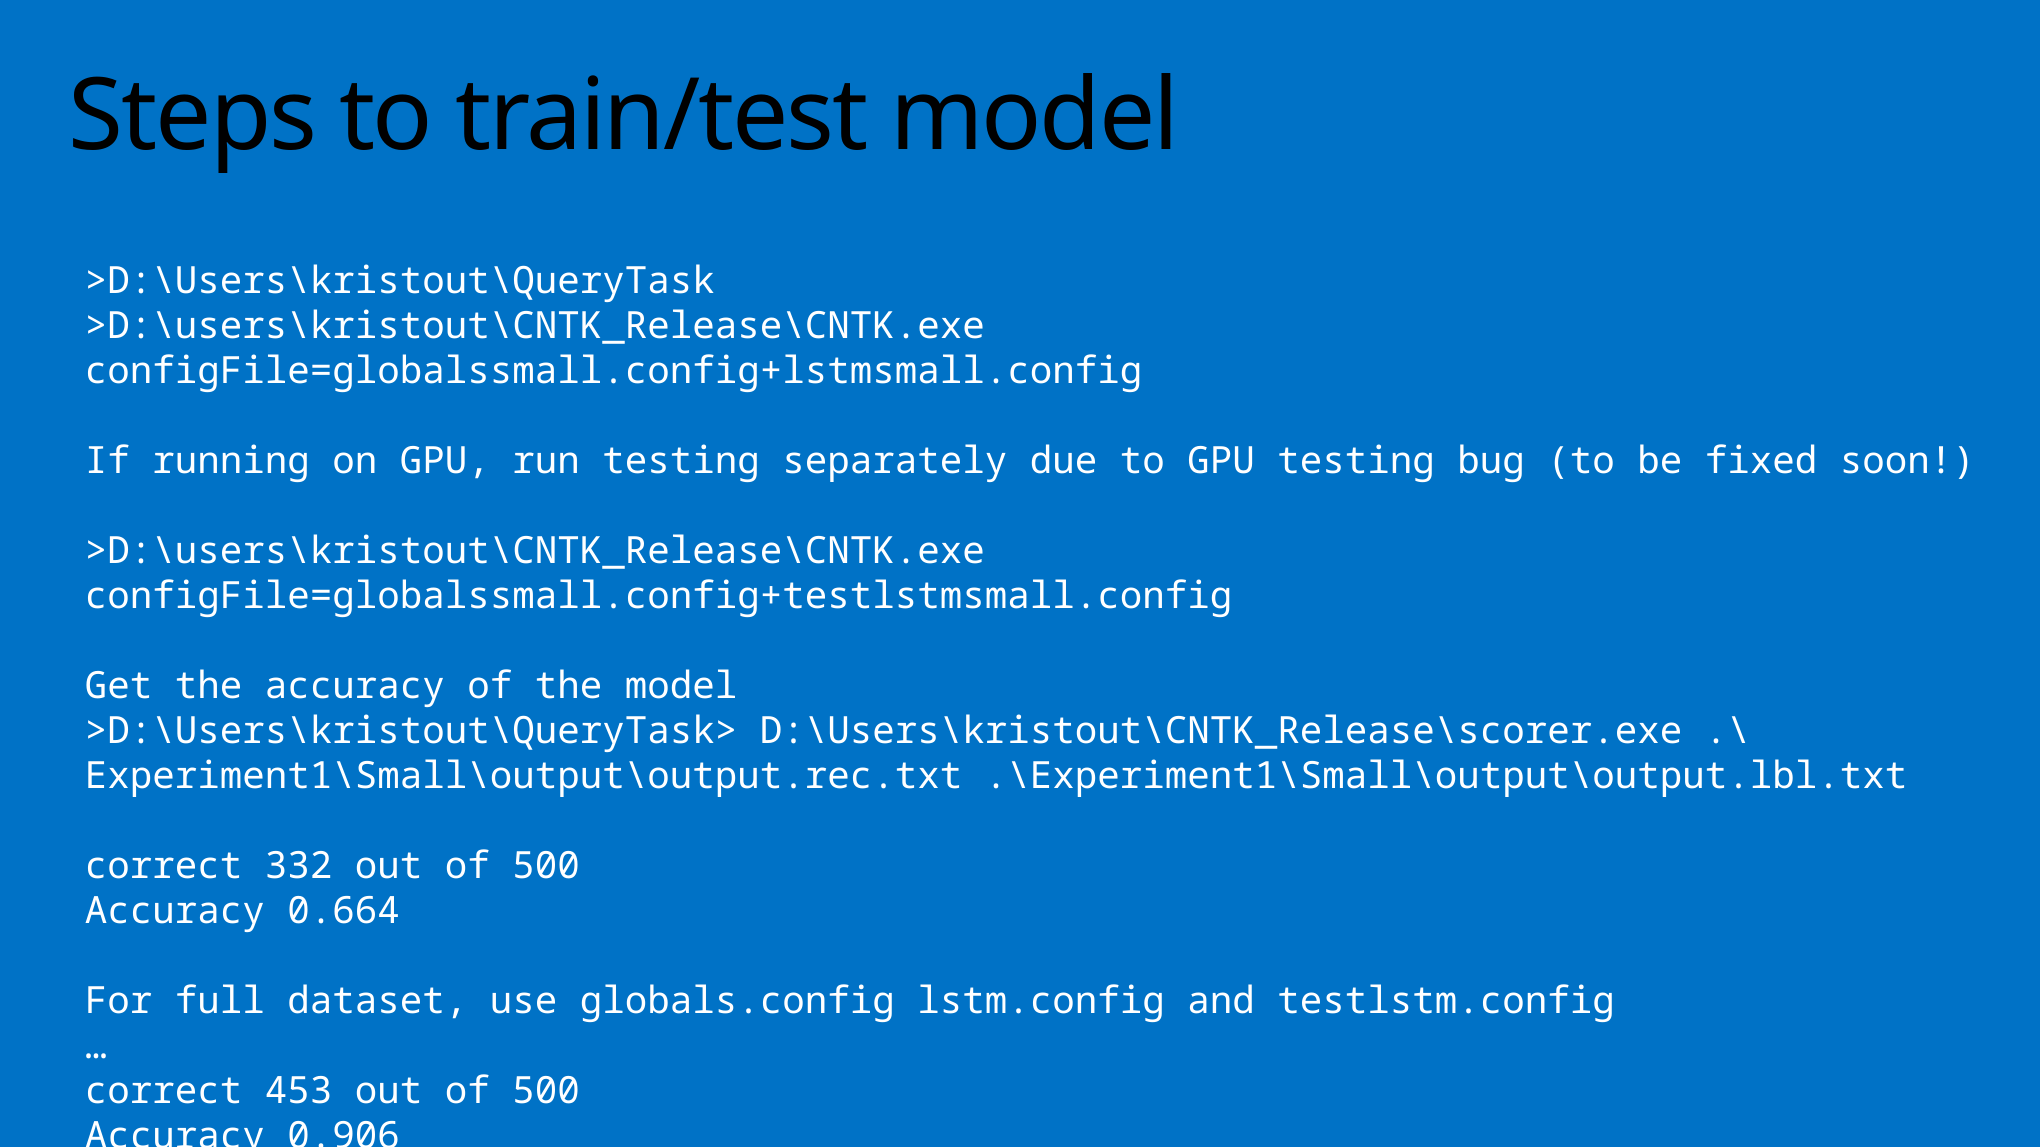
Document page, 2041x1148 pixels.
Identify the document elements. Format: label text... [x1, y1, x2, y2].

title Steps to train/test model [45, 48, 1996, 199]
text_box >D:\Users\kristout\QueryTask >D:\users\kristout\CNTK_Release\CNTK.exe configFile=globalssmall.config+lstmsmall.config If running on GPU, run testing separately due to GPU testing bug (to be fixed soon!) >D:\users\kristout\CNTK_Release\CNTK.exe configFile=globalssmall.config+testlstmsmall.config Get the accuracy of the model >D:\Users\kristout\QueryTask> D:\Users\kristout\CNTK_Release\scorer.exe .\Experiment1\Small\output\output.rec.txt .\Experiment1\Small\output\output.lbl.txt correct 332 out of 500 Accuracy 0.664 For full dataset, use globals.config lstm.config and testlstm.config … correct 453 out of 500 Accuracy 0.906 [69, 248, 2020, 1148]
